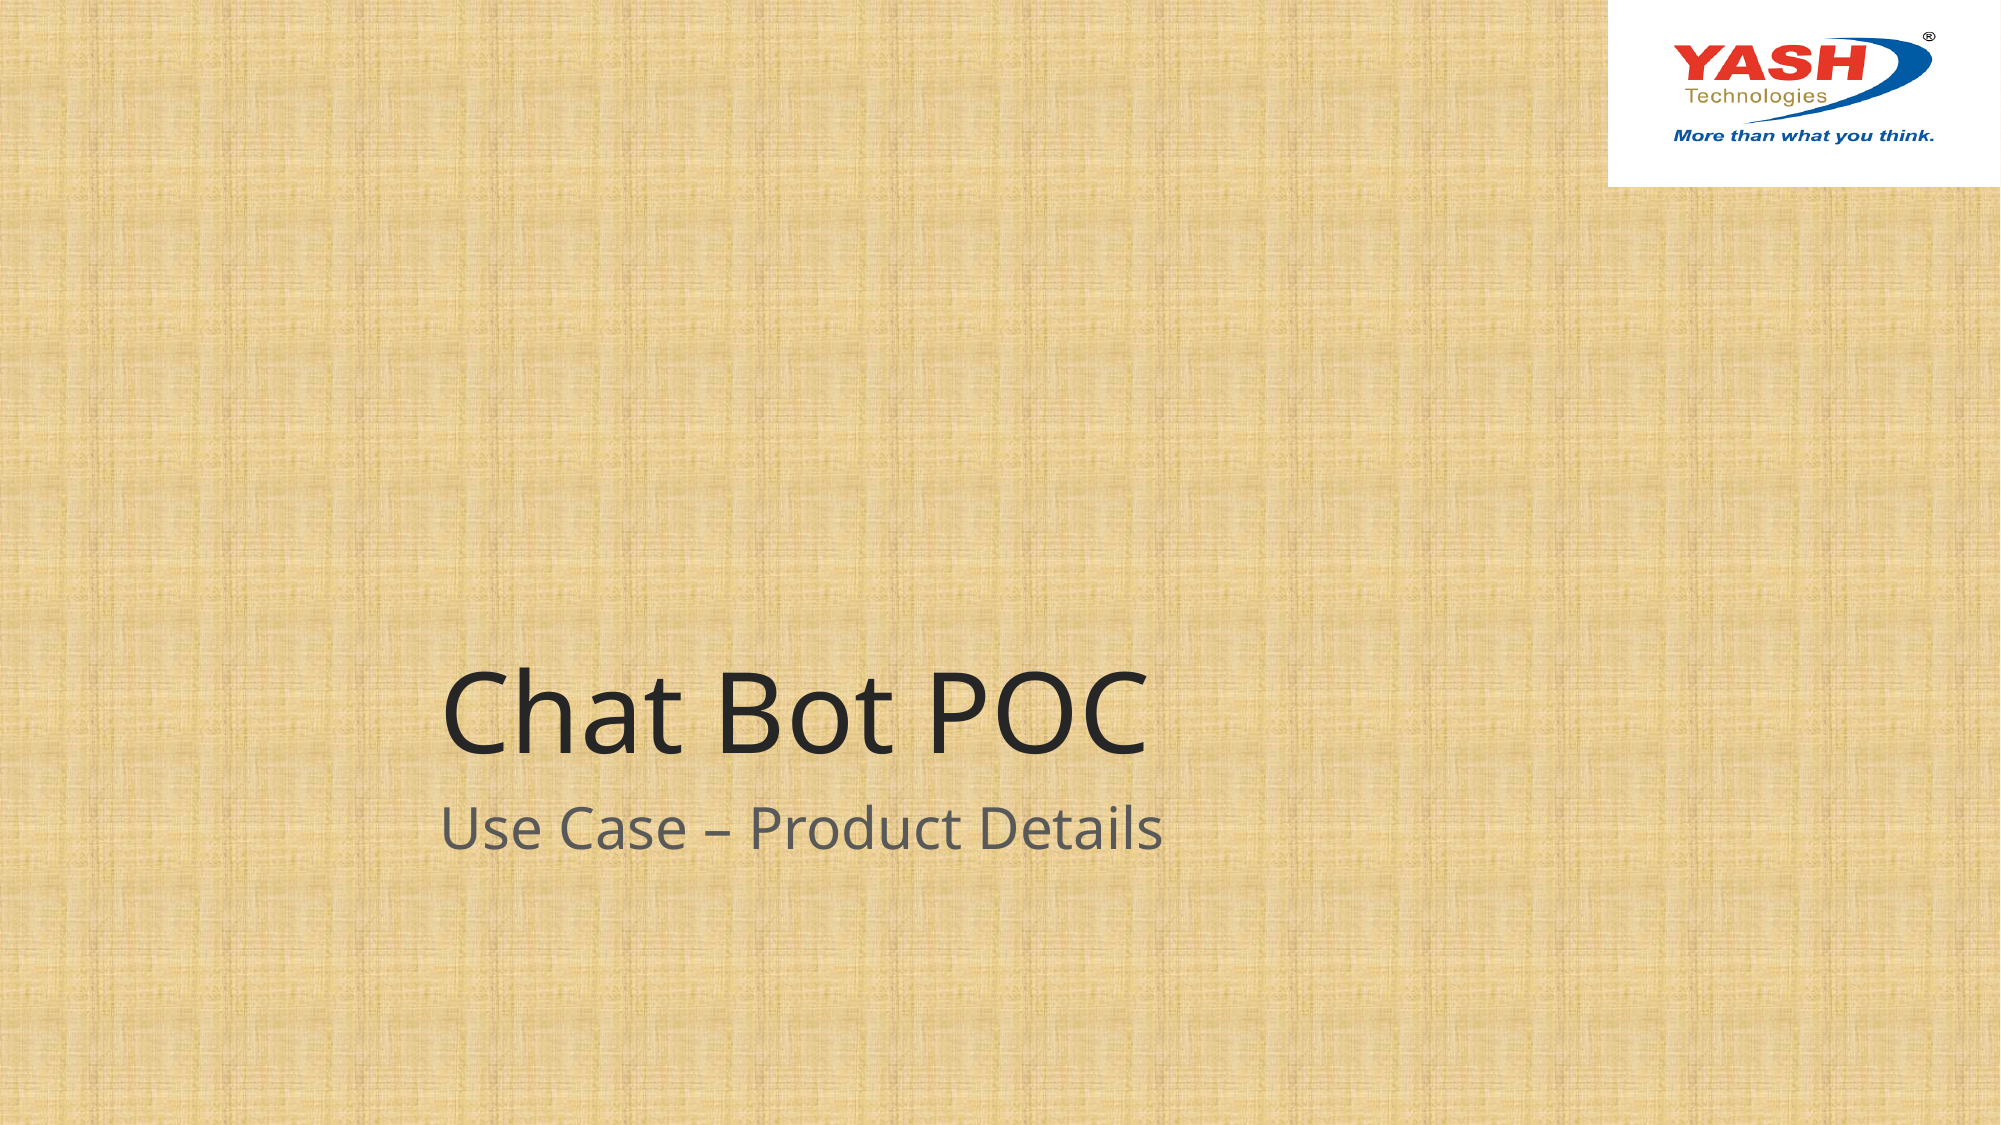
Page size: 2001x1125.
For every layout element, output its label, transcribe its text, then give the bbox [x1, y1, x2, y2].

subtitle Use Case – Product Details [424, 783, 1888, 969]
picture [0, 0, 2001, 1125]
title Chat Bot POC [424, 412, 1888, 783]
